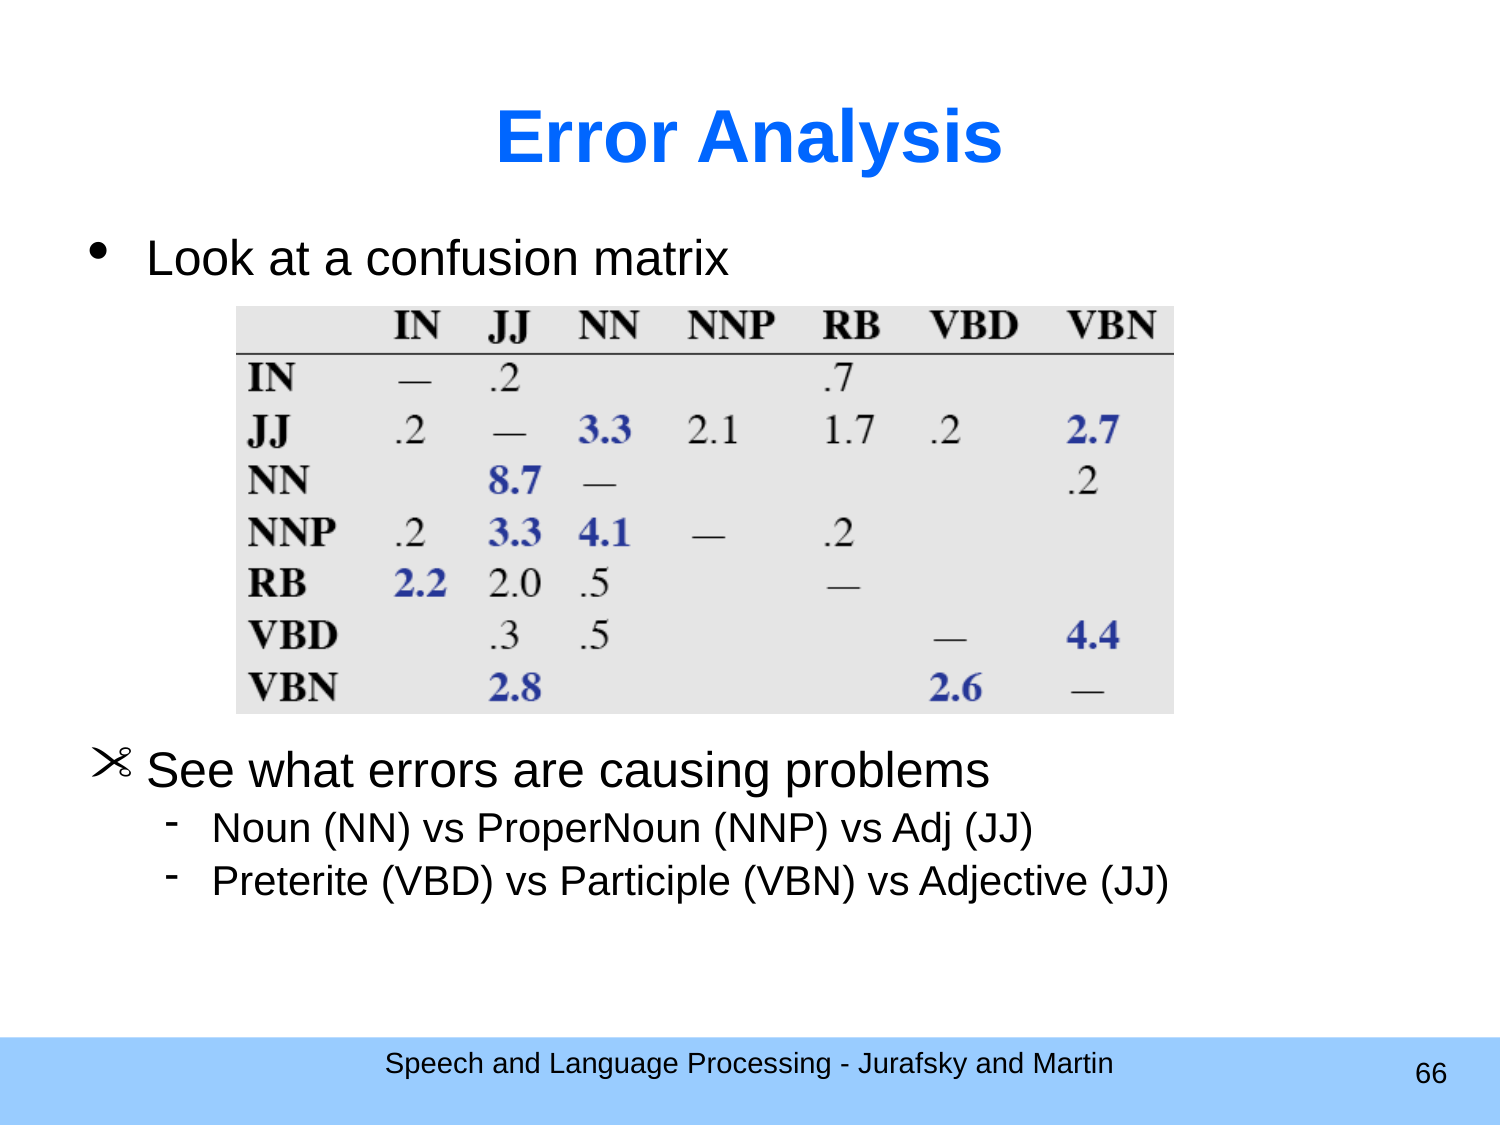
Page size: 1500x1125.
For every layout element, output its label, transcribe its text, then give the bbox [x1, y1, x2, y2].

text_box <number> [1112, 1046, 1463, 1125]
text_box Error Analysis [75, 45, 1425, 224]
text_box Speech and Language Processing - Jurafsky and Martin [0, 1037, 1500, 1125]
text_box Look at a confusion matrix See what errors are causing problems Noun (NN) vs ProperNoun (NNP) vs Adj (JJ) Preterite (VBD) vs Participle (VBN) vs Adjective (JJ) [75, 224, 1425, 968]
picture [236, 306, 1175, 714]
